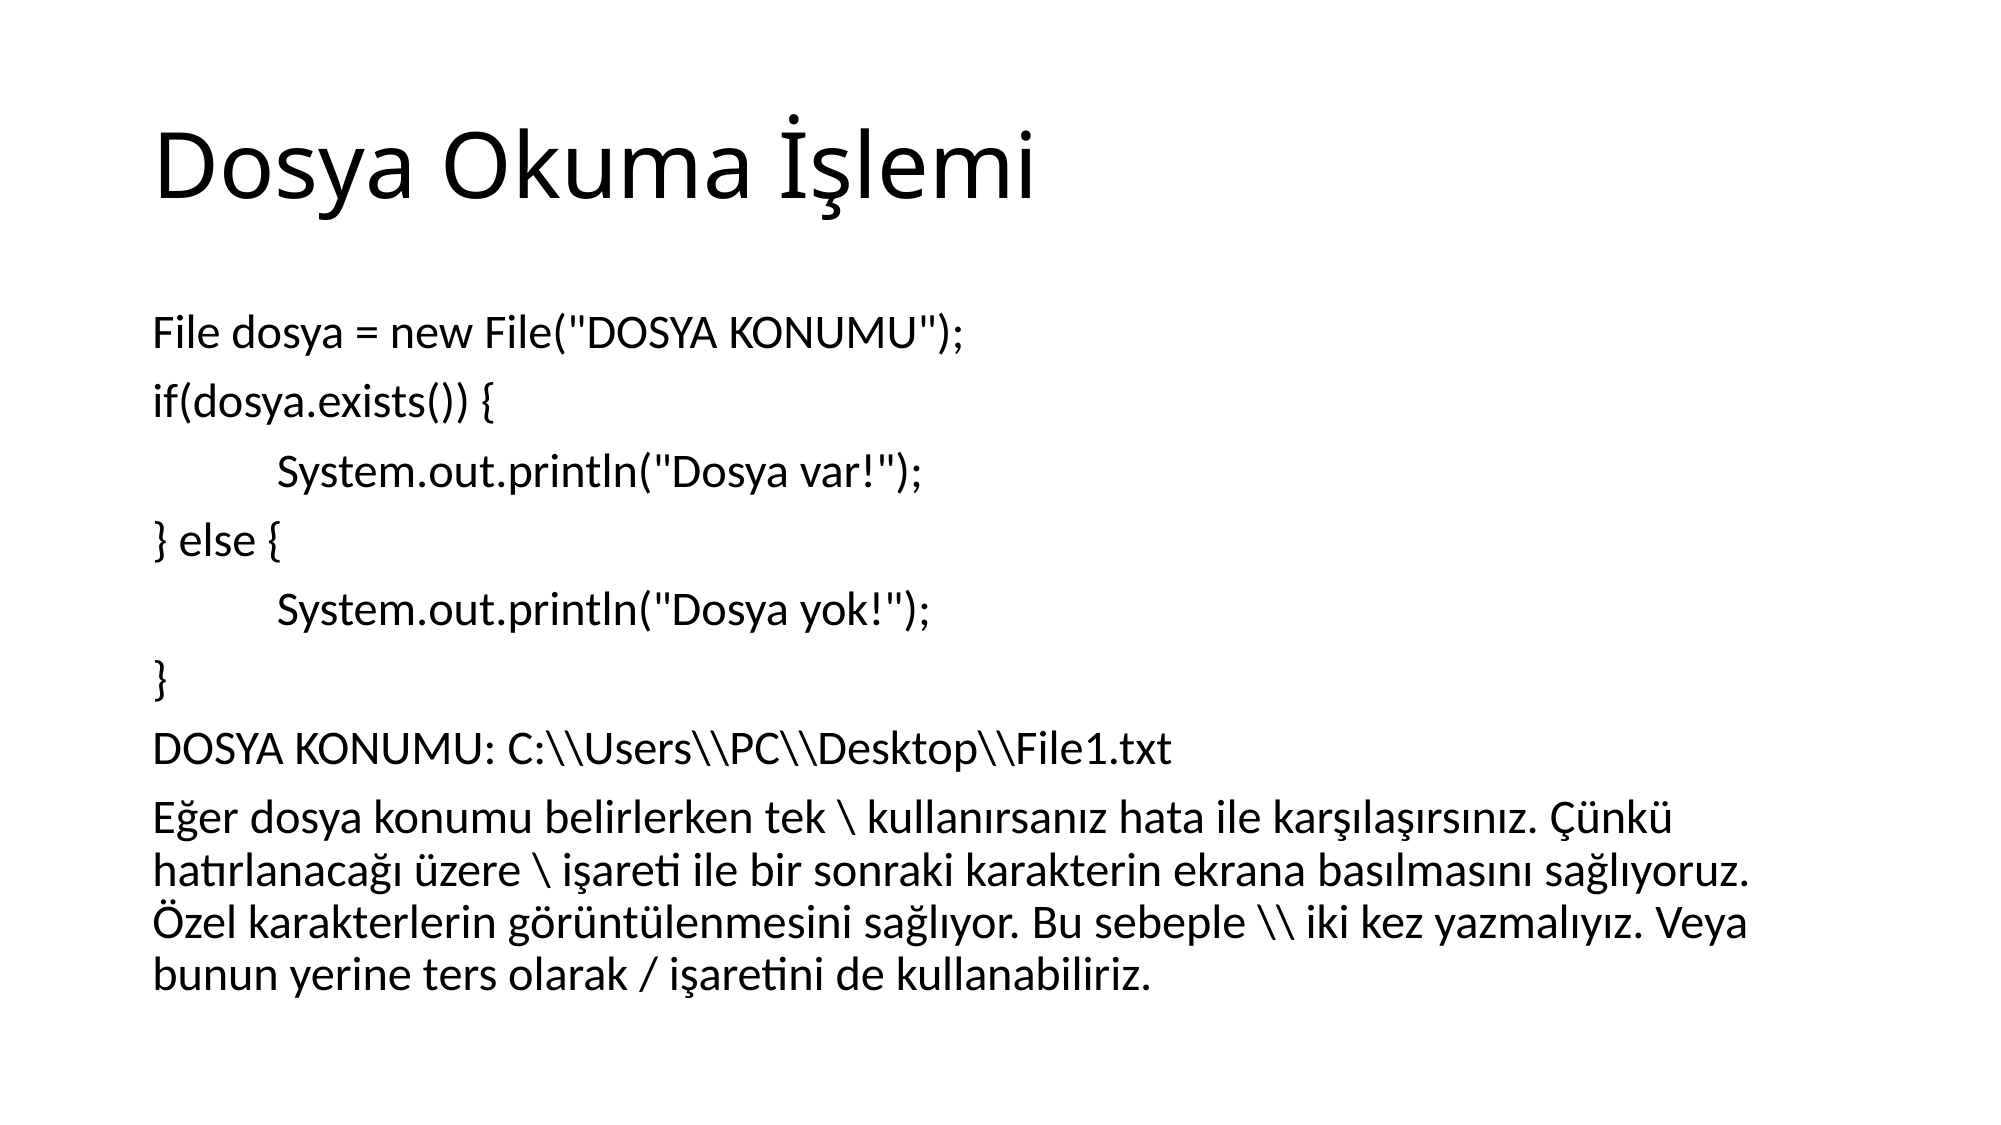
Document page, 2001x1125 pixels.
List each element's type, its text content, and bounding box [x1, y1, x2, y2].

list File dosya = new File("DOSYA KONUMU"); if(dosya.exists()) { System.out.println("Dosya var!"); } else { System.out.println("Dosya yok!"); } DOSYA KONUMU: C:\\Users\\PC\\Desktop\\File1.txt Eğer dosya konumu belirlerken tek \ kullanırsanız hata ile karşılaşırsınız. Çünkü hatırlanacağı üzere \ işareti ile bir sonraki karakterin ekrana basılmasını sağlıyoruz. Özel karakterlerin görüntülenmesini sağlıyor. Bu sebeple \\ iki kez yazmalıyız. Veya bunun yerine ters olarak / işaretini de kullanabiliriz. [137, 299, 1863, 1014]
title Dosya Okuma İşlemi [137, 59, 1863, 278]
